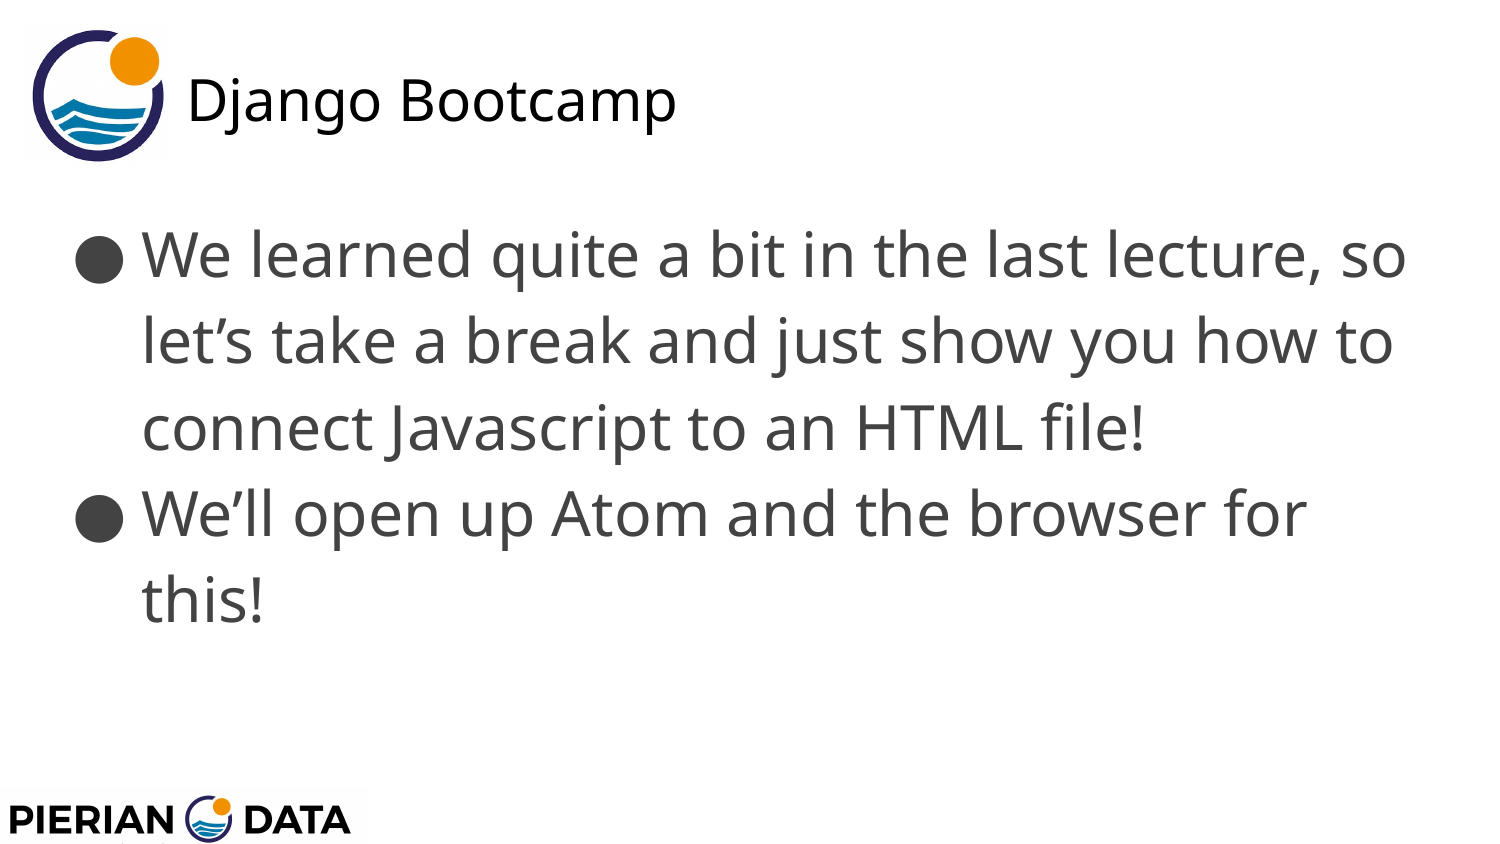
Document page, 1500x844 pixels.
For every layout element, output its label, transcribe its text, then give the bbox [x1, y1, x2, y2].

list We learned quite a bit in the last lecture, so let’s take a break and just show you how to connect Javascript to an HTML file! We’ll open up Atom and the browser for this! [51, 189, 1449, 750]
title Django Bootcamp [176, 48, 1449, 143]
picture [24, 24, 172, 167]
picture [0, 787, 368, 844]
